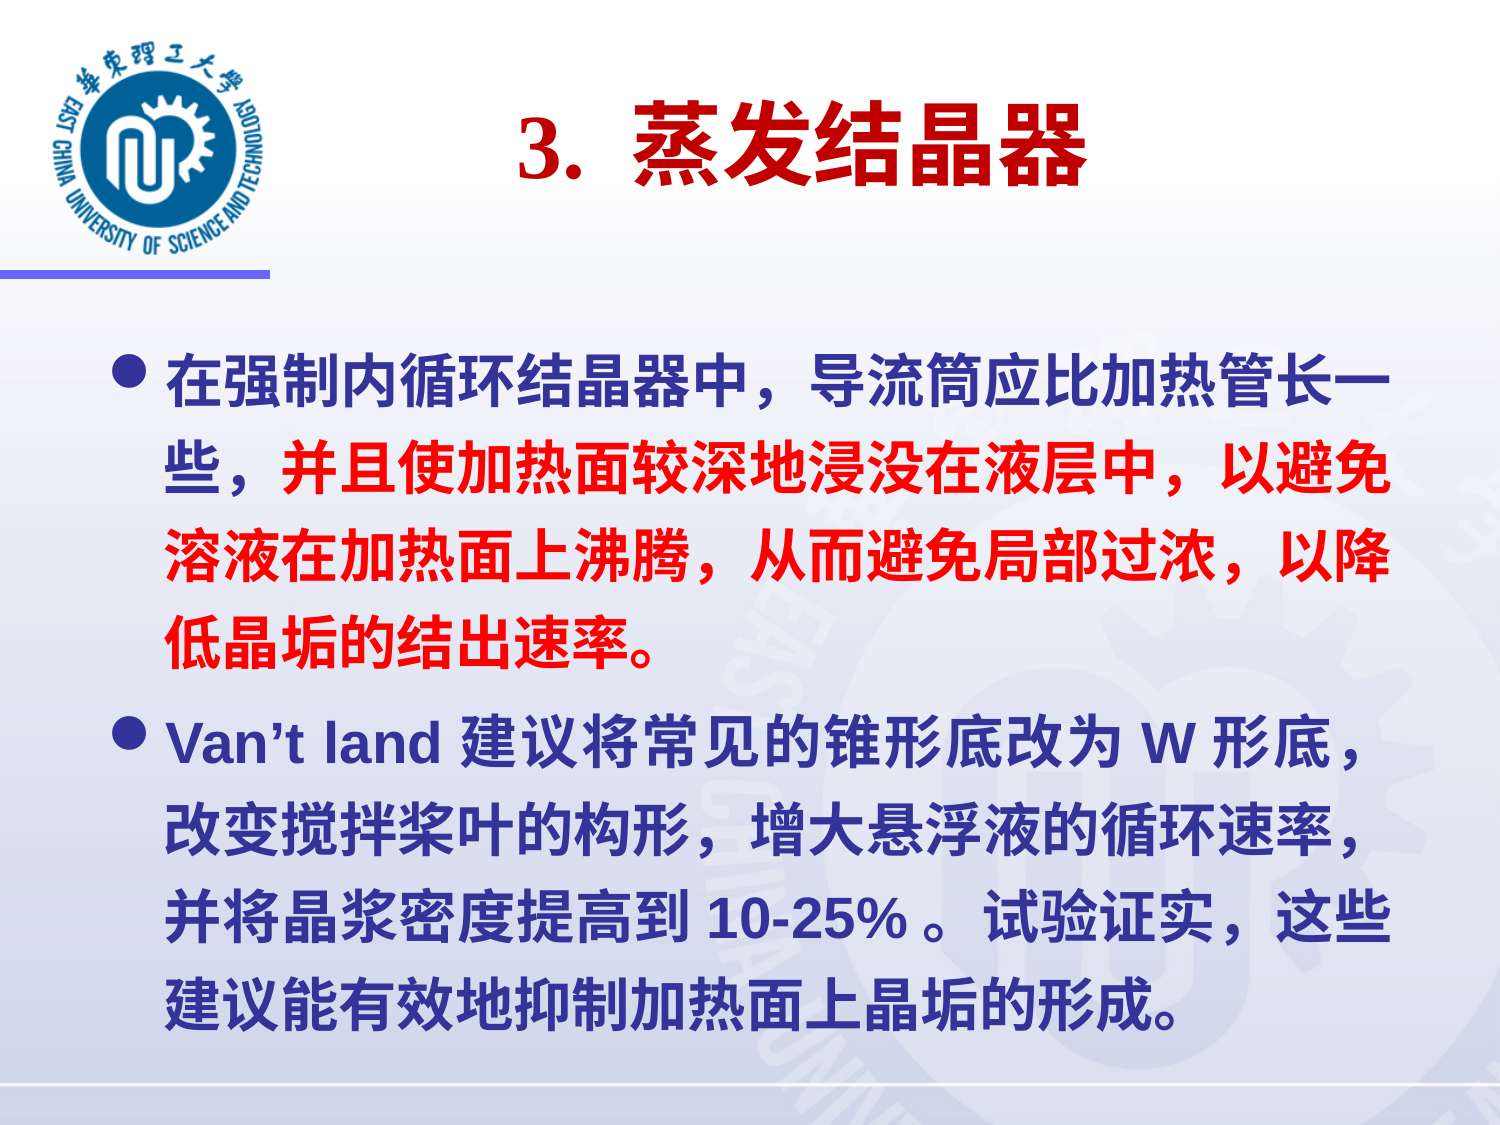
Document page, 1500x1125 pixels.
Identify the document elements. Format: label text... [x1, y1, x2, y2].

picture [0, 0, 1500, 1125]
text_box 3. 蒸发结晶器 [293, 79, 1290, 205]
list 在强制内循环结晶器中，导流筒应比加热管长一些，并且使加热面较深地浸没在液层中，以避免溶液在加热面上沸腾，从而避免局部过浓，以降低晶垢的结出速率。 Van’t land建议将常见的锥形底改为W形底，改变搅拌桨叶的构形，增大悬浮液的循环速率，并将晶浆密度提高到10-25%。试验证实，这些建议能有效地抑制加热面上晶垢的形成。 [92, 318, 1408, 1028]
